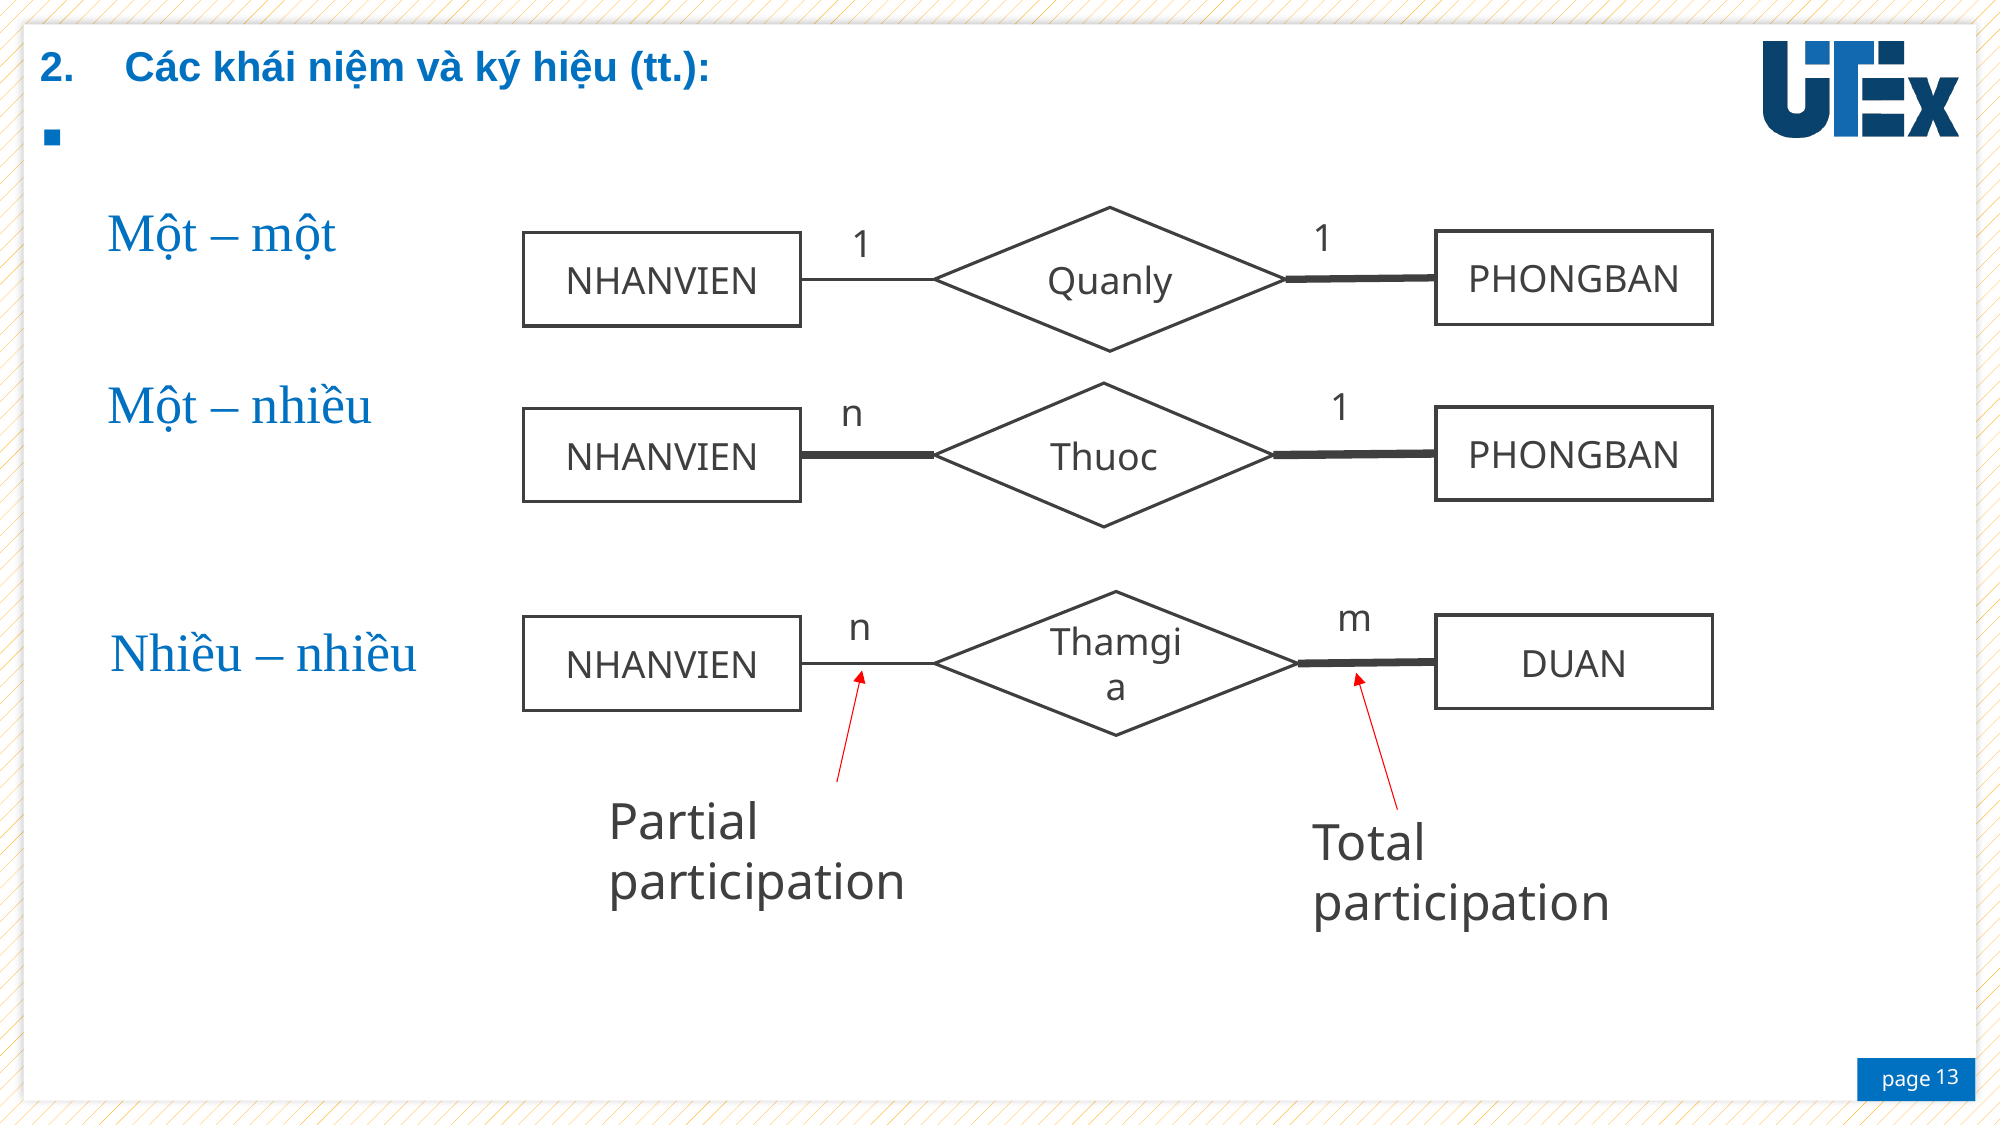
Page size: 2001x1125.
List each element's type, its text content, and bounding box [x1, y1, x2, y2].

list Các khái niệm và ký hiệu (tt.): Một – một Một – nhiều Nhiều – nhiều [25, 38, 1913, 1101]
text_box Partial participation [593, 782, 1080, 917]
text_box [523, 586, 1713, 736]
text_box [1356, 672, 1398, 810]
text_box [523, 375, 1713, 527]
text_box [836, 670, 863, 783]
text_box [523, 206, 1713, 352]
picture [1913, 41, 1959, 138]
text_box Total participation [1297, 803, 1733, 939]
slide_number 13 [1913, 1055, 1974, 1101]
